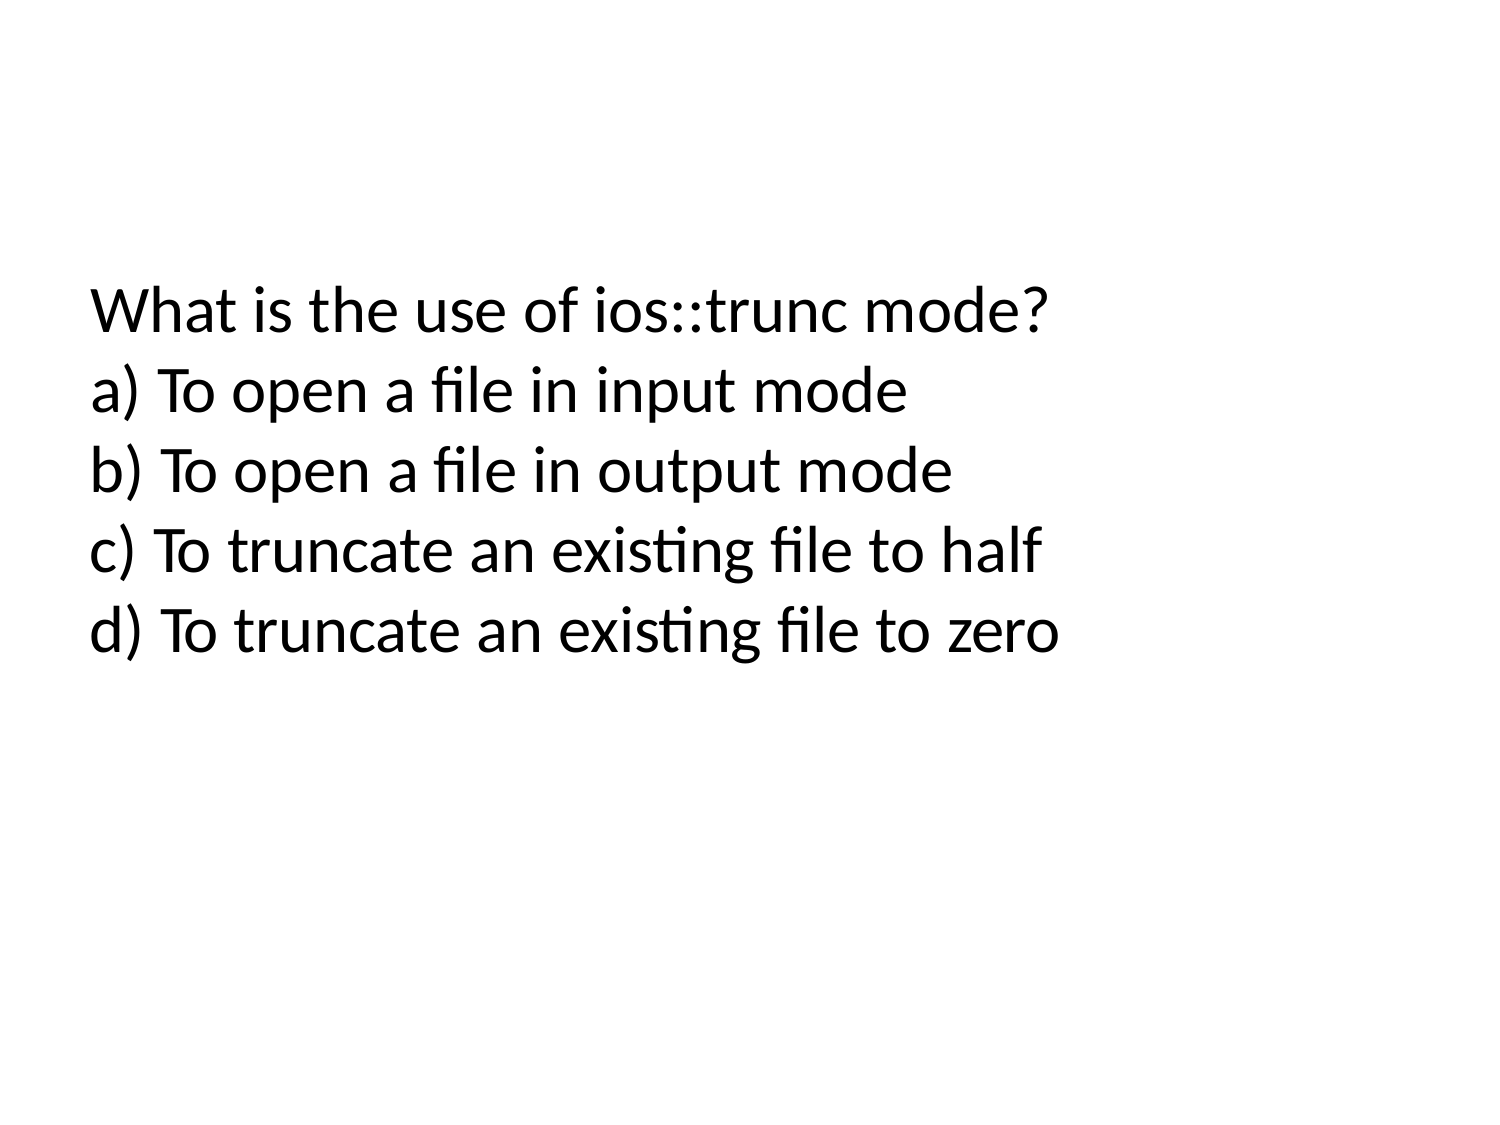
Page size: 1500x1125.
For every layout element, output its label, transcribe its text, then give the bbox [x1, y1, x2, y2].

text_box What is the use of ios::trunc mode? To open a file in input mode To open a file in output mode To truncate an existing file to half To truncate an existing file to zero [87, 263, 1074, 666]
